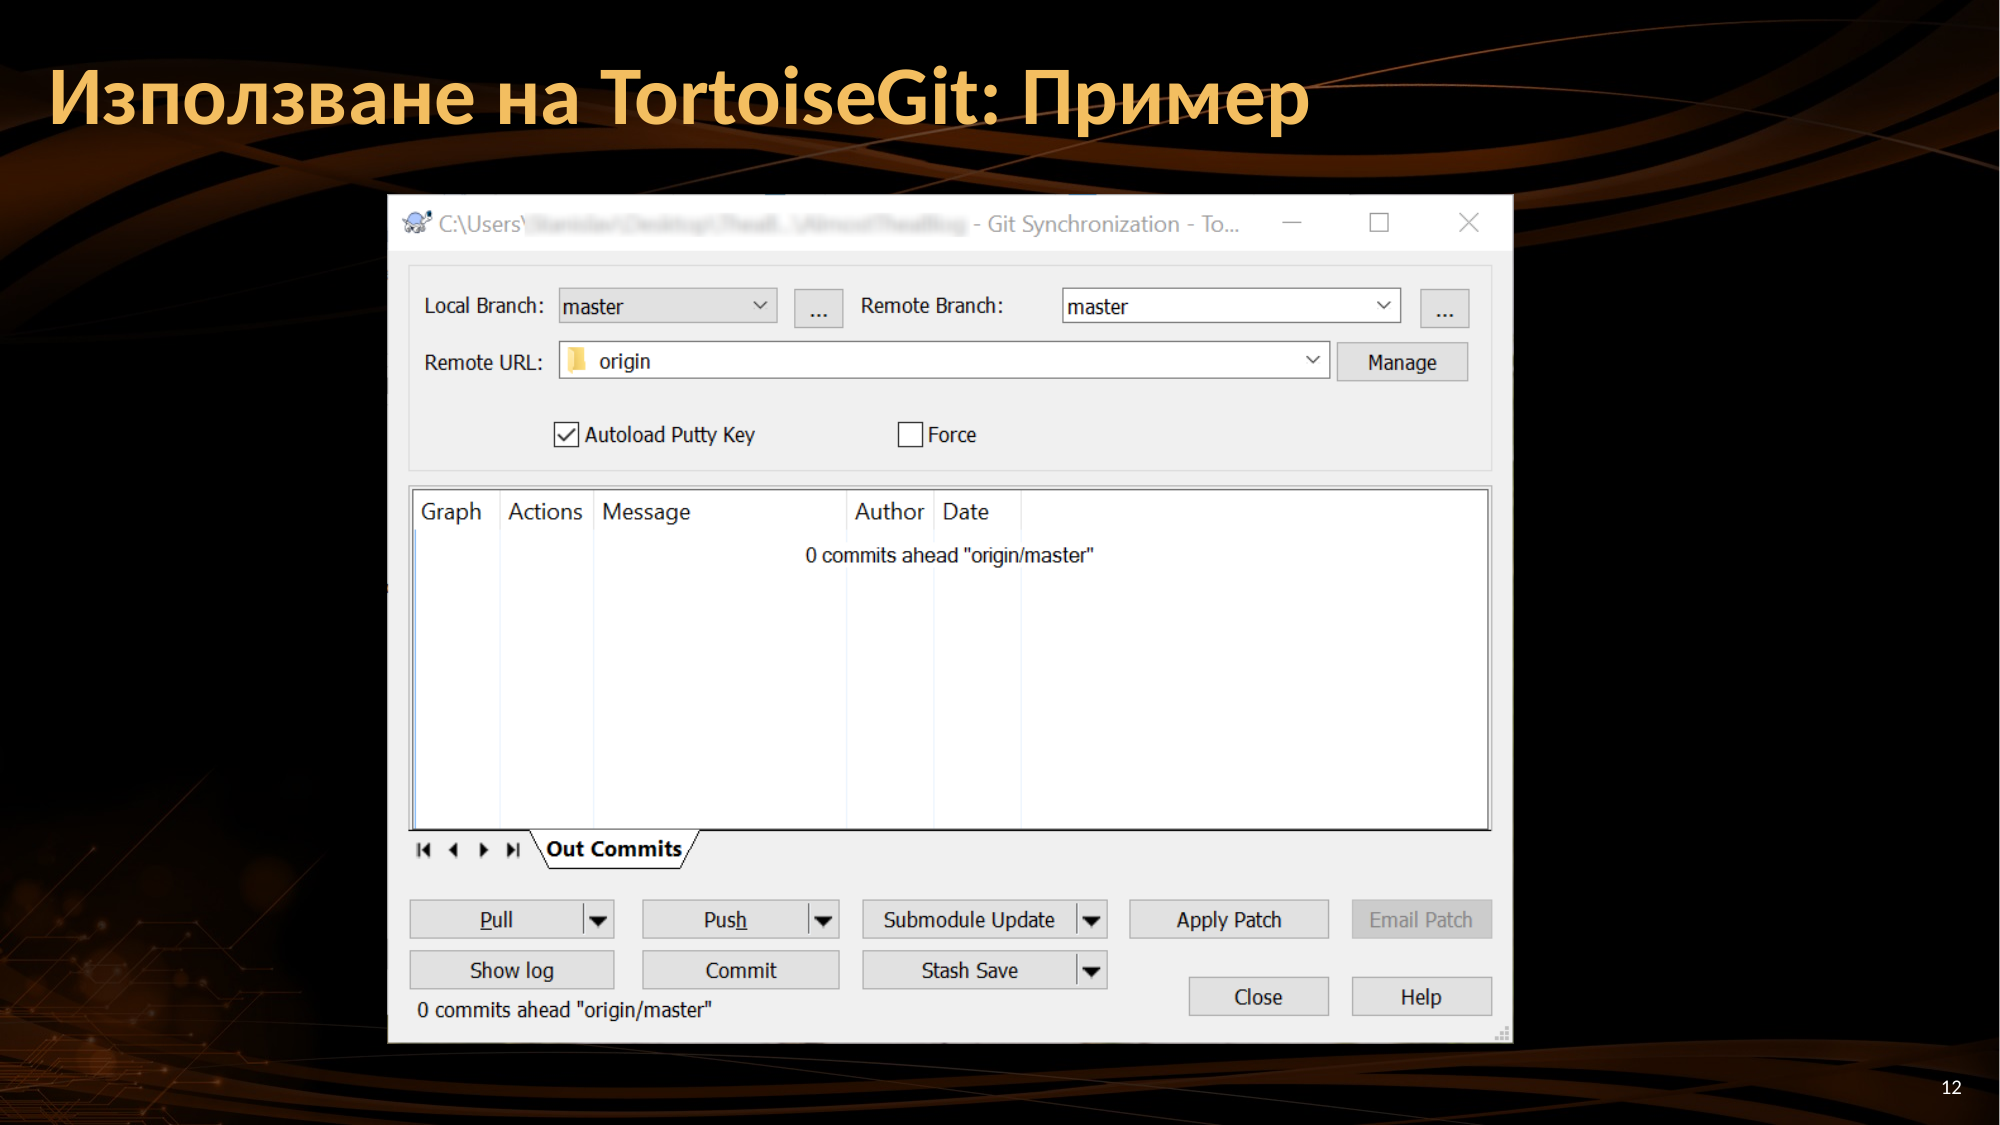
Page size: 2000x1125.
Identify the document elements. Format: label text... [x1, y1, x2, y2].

picture [0, 0, 2000, 1125]
title Използване на TortoiseGit: Пример [30, 6, 1602, 189]
slide_number 12 [1897, 1070, 1968, 1103]
